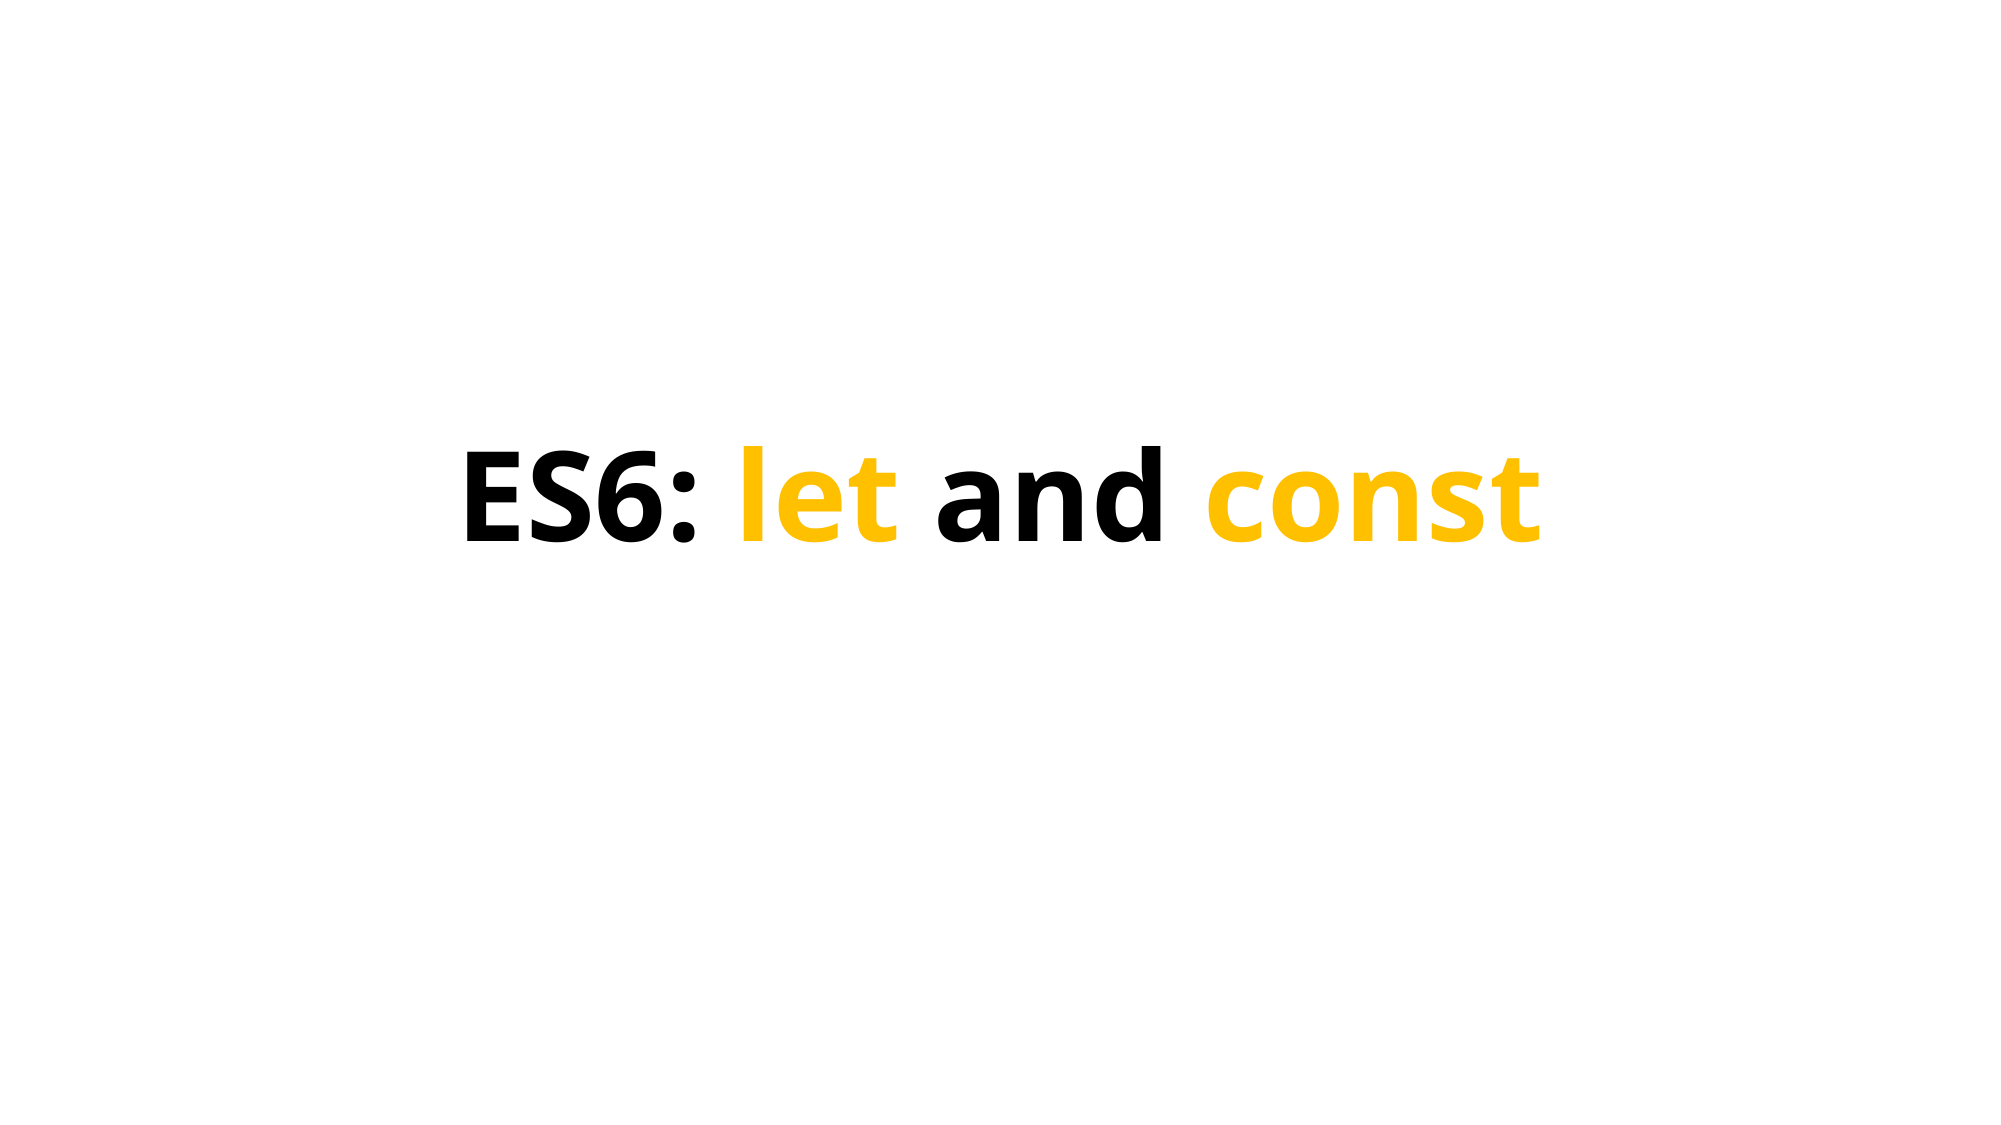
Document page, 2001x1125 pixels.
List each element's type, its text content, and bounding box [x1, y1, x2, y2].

title ES6: let and const [249, 184, 1750, 576]
